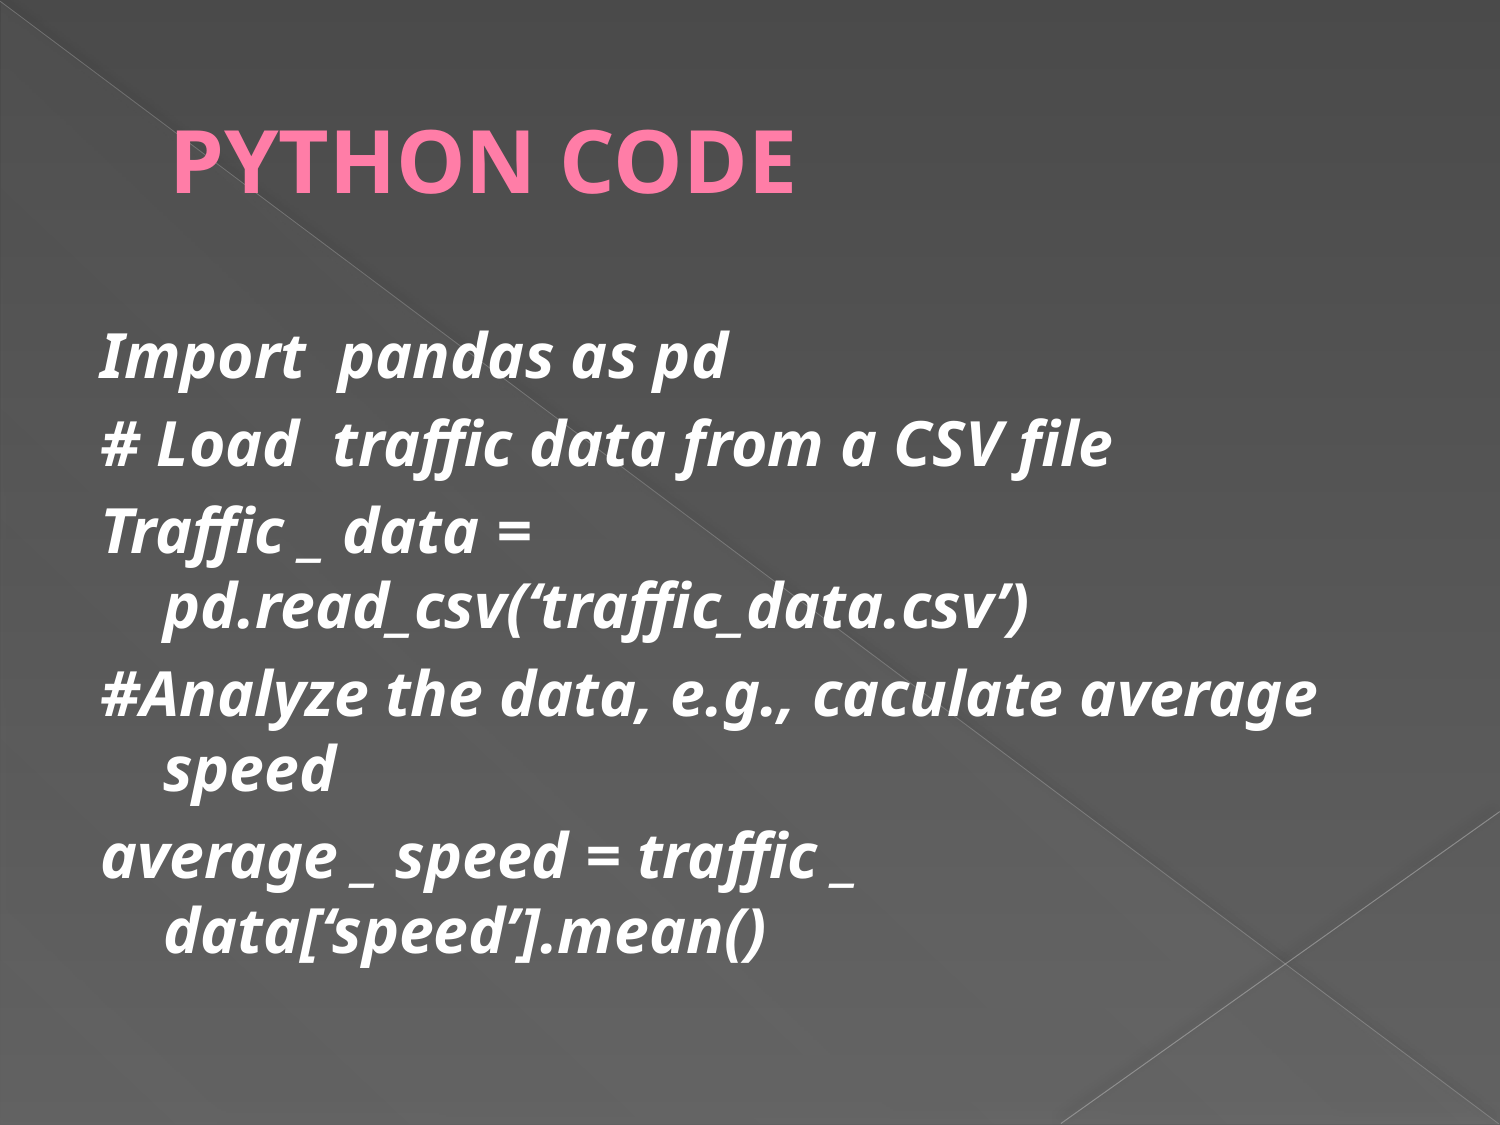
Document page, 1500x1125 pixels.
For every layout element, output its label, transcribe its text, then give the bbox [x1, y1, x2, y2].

list Import pandas as pd # Load traffic data from a CSV file Traffic _ data = pd.read_csv(‘traffic_data.csv’) #Analyze the data, e.g., caculate average speed average _ speed = traffic _ data[‘speed’].mean() [75, 308, 1425, 1059]
title PYTHON CODE [75, 43, 1425, 274]
